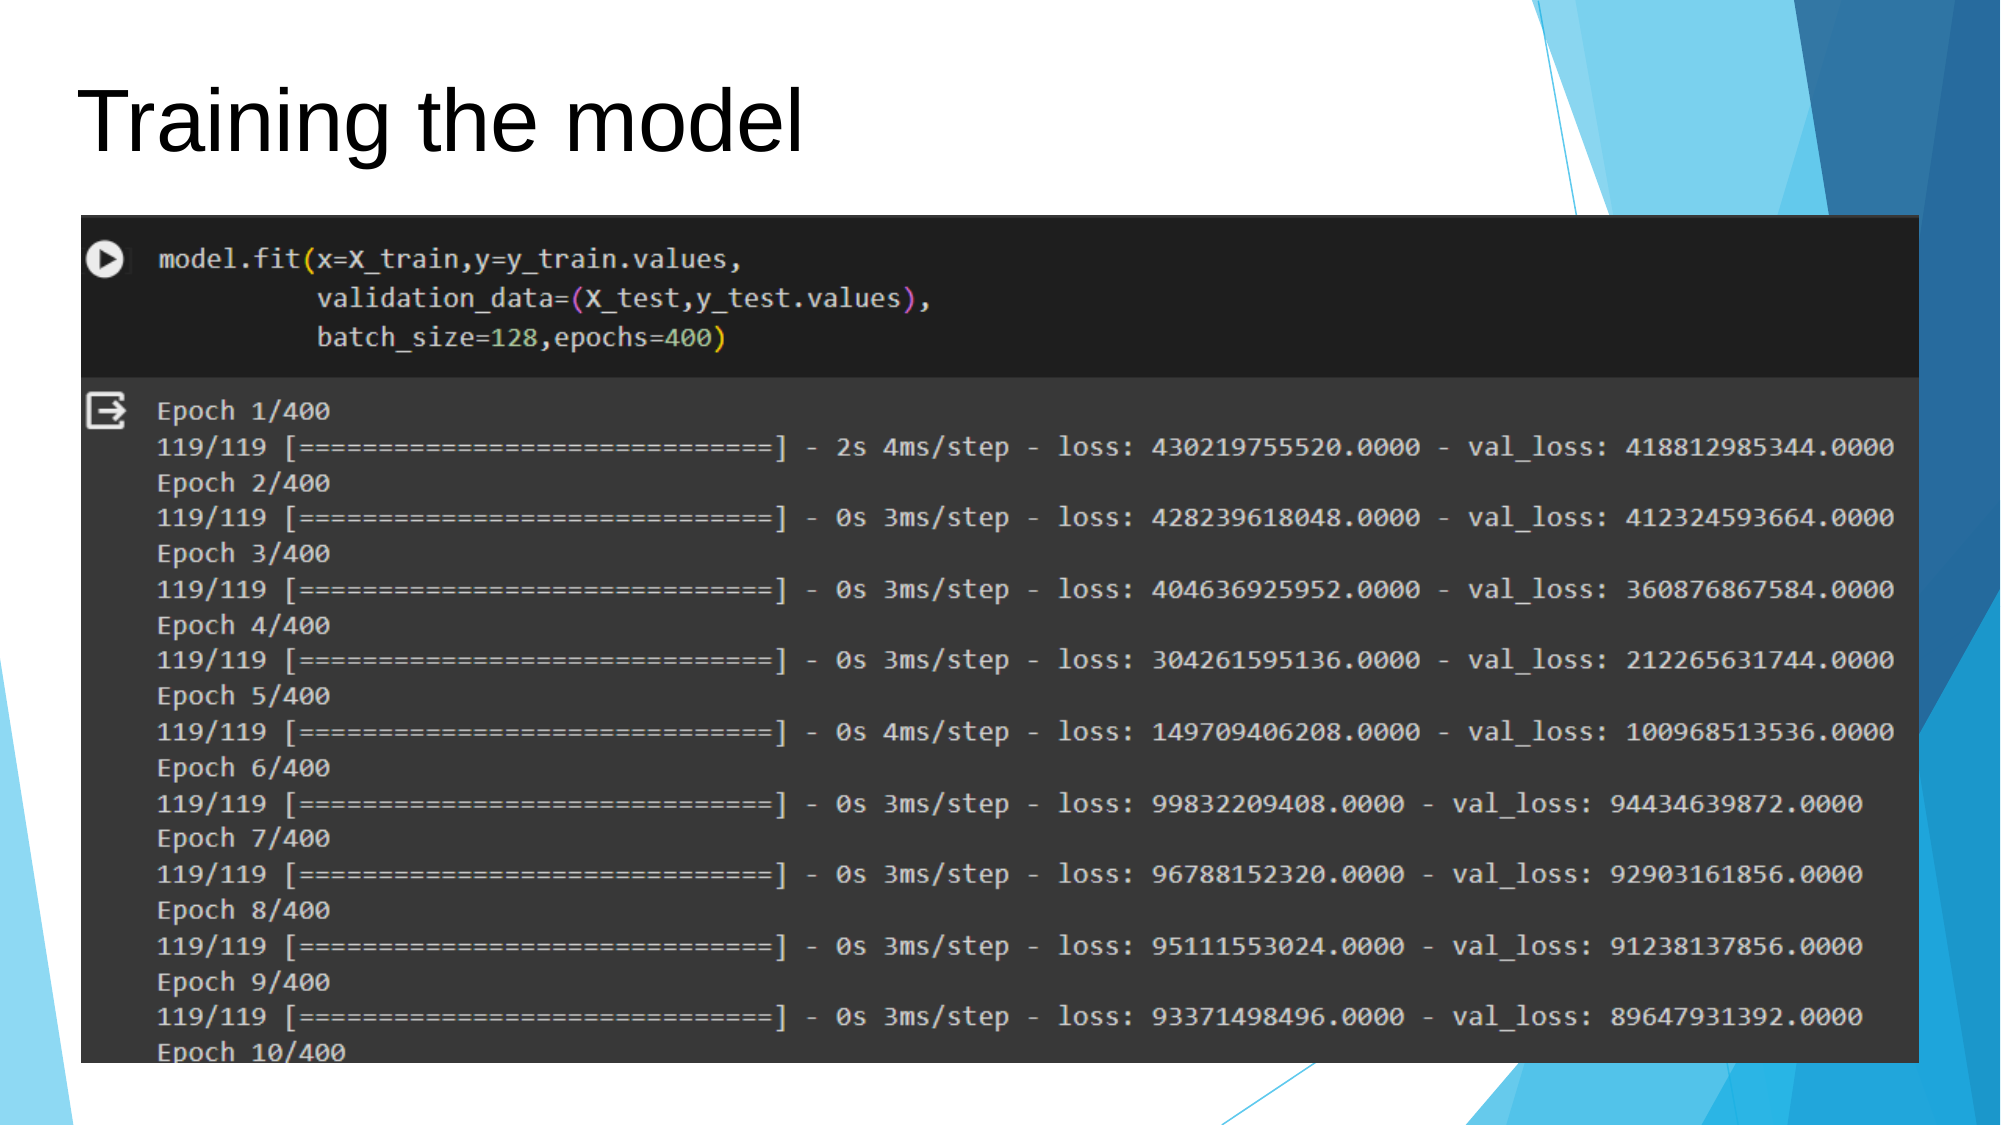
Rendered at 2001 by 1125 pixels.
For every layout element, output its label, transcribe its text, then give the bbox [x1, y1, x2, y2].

picture [81, 215, 1919, 1063]
title Training the model [76, 62, 1502, 170]
